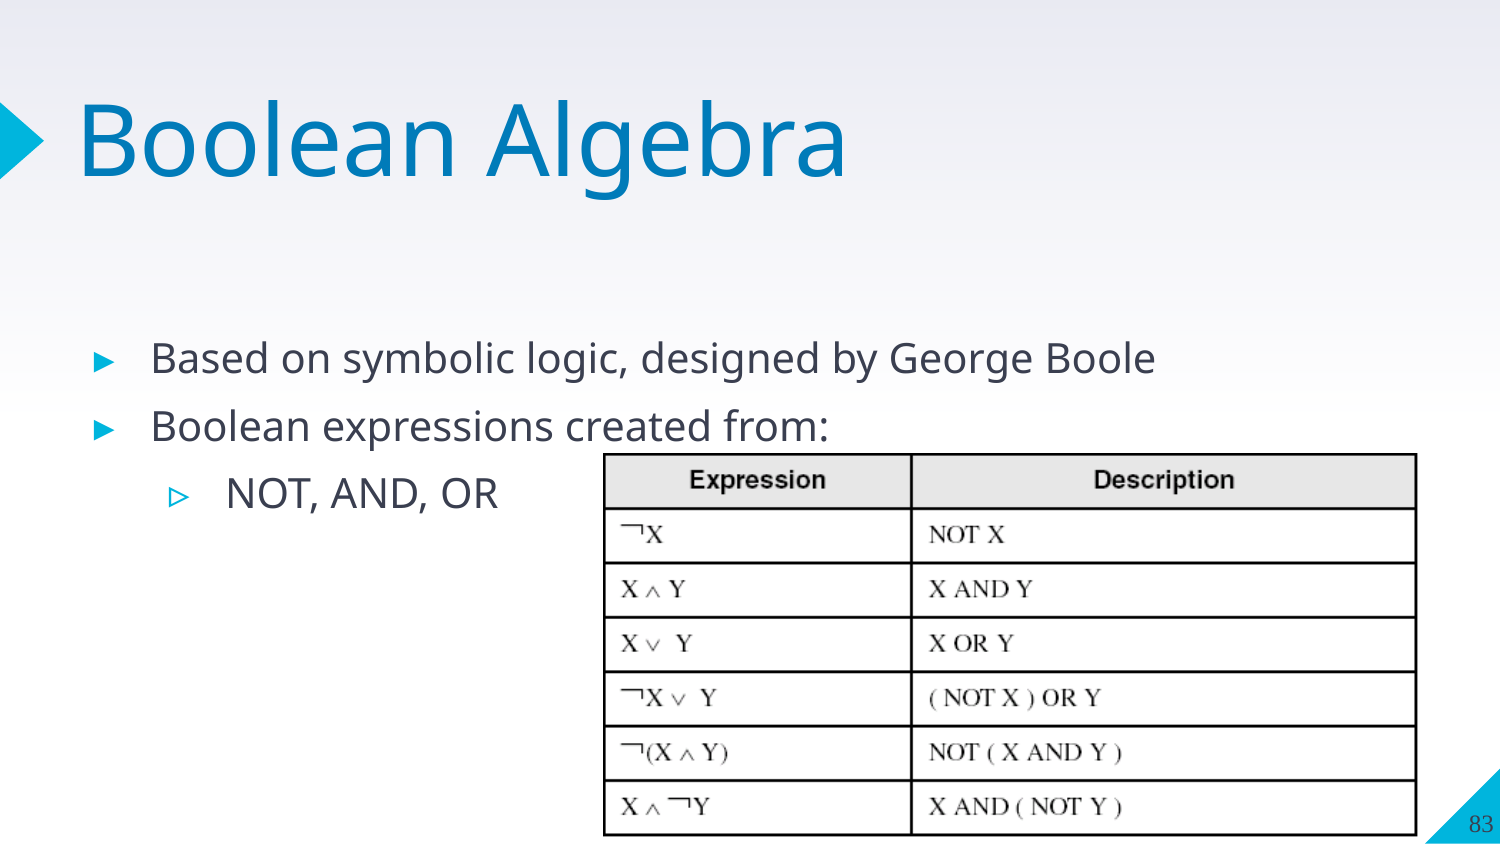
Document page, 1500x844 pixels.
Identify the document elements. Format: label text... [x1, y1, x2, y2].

title Boolean Algebra [75, 99, 1425, 277]
slide_number 83 [1423, 760, 1494, 838]
list Based on symbolic logic, designed by George Boole Boolean expressions created from: NOT, AND, OR [75, 327, 1425, 761]
picture [602, 453, 1420, 838]
